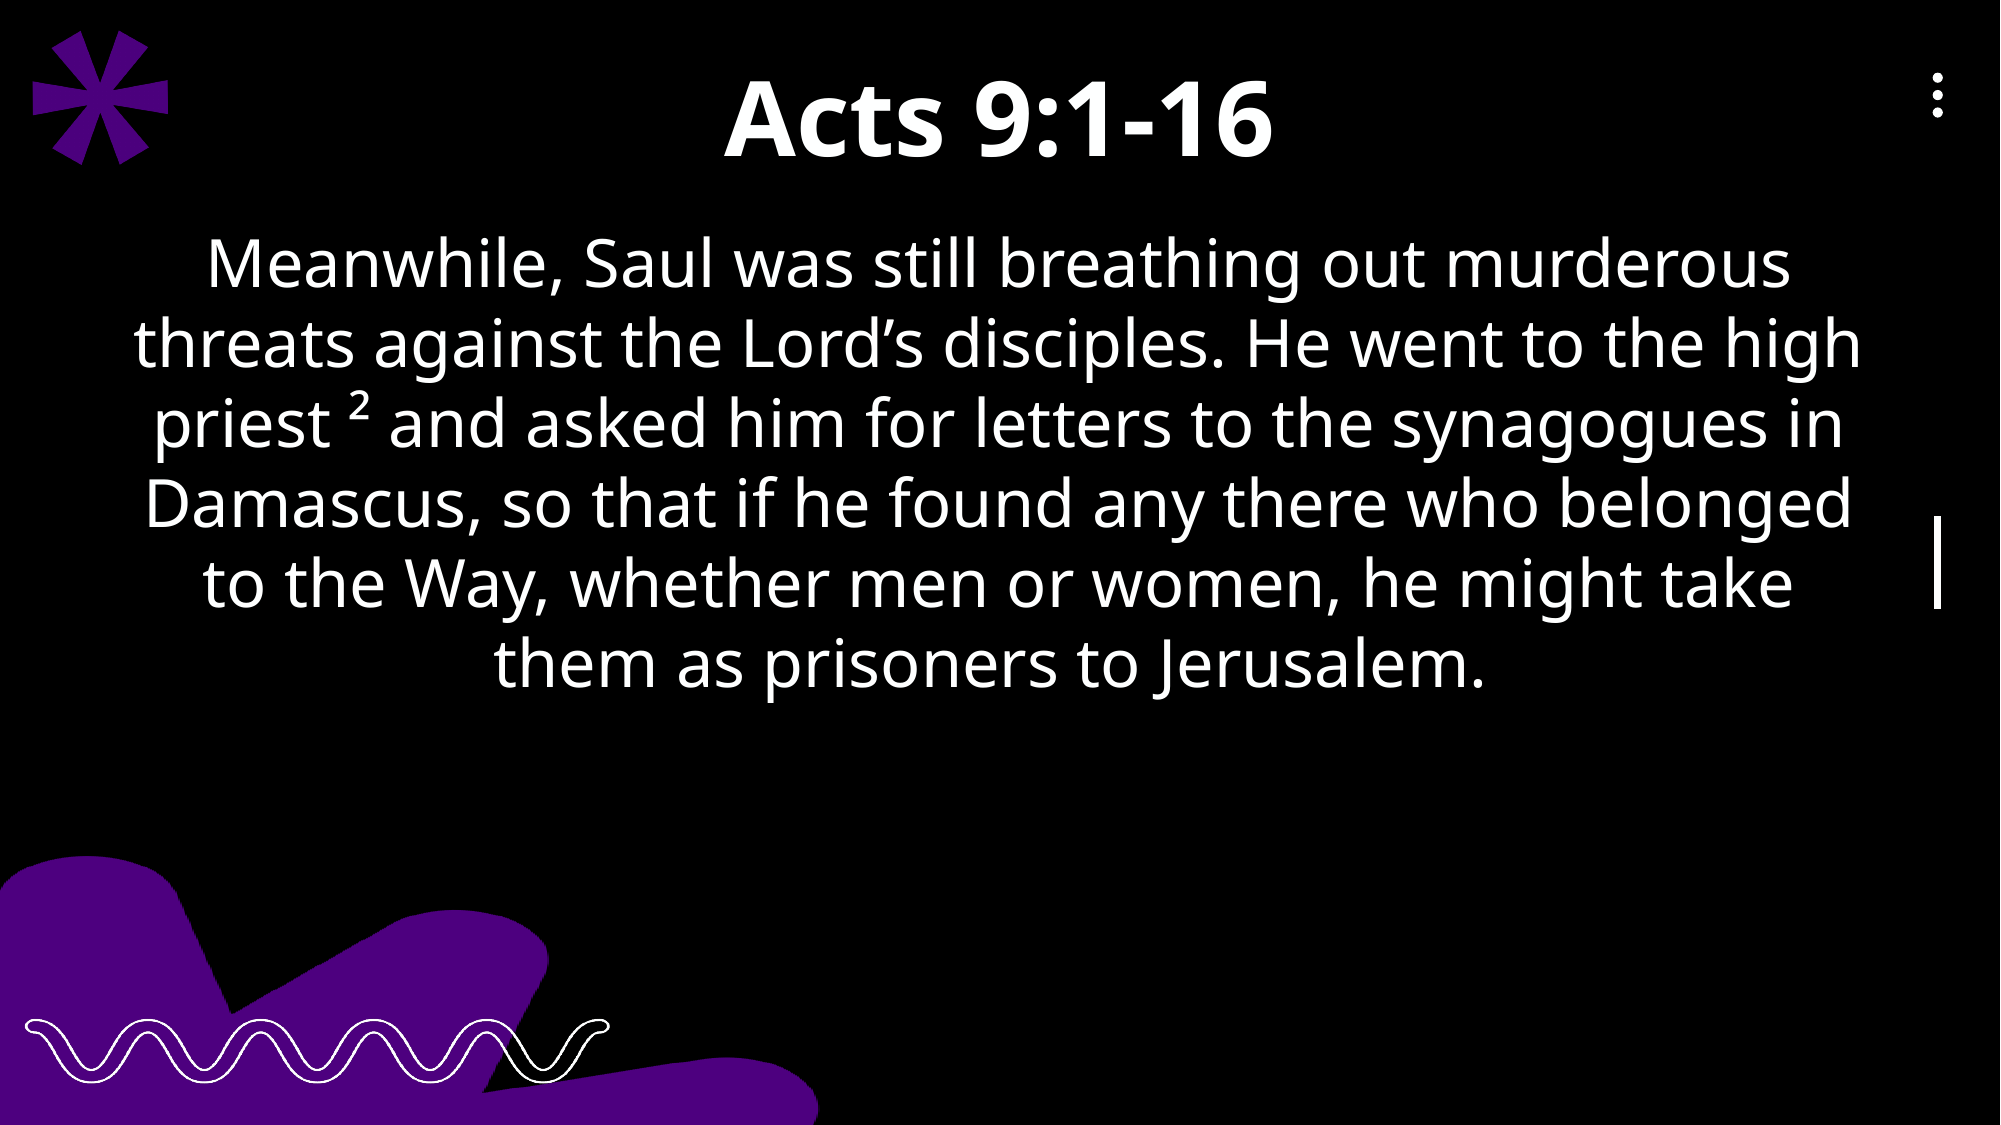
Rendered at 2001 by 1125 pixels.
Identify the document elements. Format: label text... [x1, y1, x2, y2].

picture [1, 0, 152, 197]
text_box Acts 9:1-16 [99, 44, 1900, 185]
picture [0, 817, 982, 1125]
text_box Meanwhile, Saul was still breathing out murderous threats against the Lord’s disciples. He went to the high priest ² and asked him for letters to the synagogues in Damascus, so that if he found any there who belonged to the Way, whether men or women, he might take them as prisoners to Jerusalem. [99, 213, 1900, 709]
